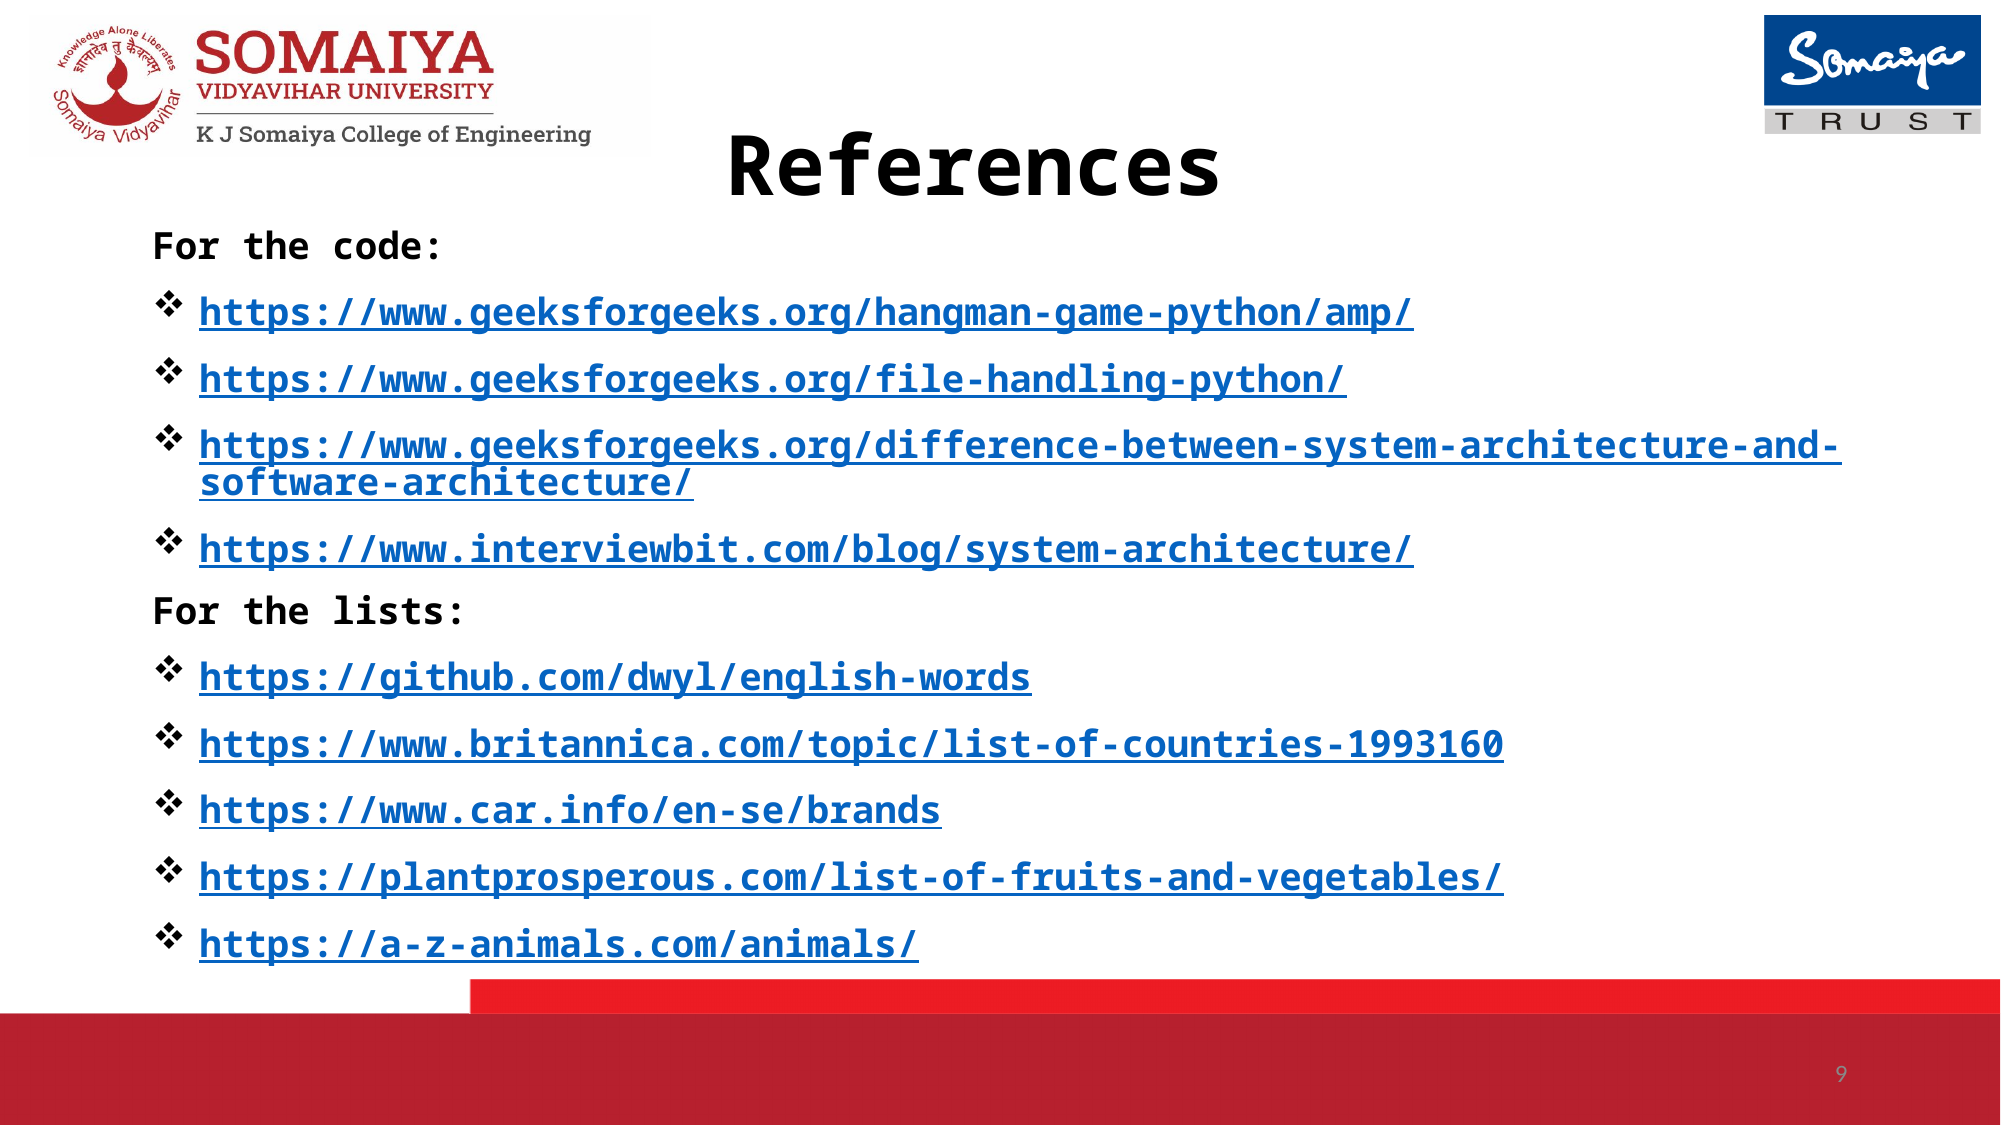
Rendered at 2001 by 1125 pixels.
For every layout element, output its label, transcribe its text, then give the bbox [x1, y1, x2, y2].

list For the code: https://www.geeksforgeeks.org/hangman-game-python/amp/ https://www.geeksforgeeks.org/file-handling-python/ https://www.geeksforgeeks.org/difference-between-system-architecture-and-software-architecture/ https://www.interviewbit.com/blog/system-architecture/ For the lists: https://github.com/dwyl/english-words https://www.britannica.com/topic/list-of-countries-1993160 https://www.car.info/en-se/brands https://plantprosperous.com/list-of-fruits-and-vegetables/ https://a-z-animals.com/animals/ [137, 219, 1863, 953]
picture [0, 980, 2000, 1125]
slide_number 9 [1412, 1042, 1863, 1103]
picture [29, 15, 651, 157]
picture [1764, 15, 1981, 134]
title References [137, 59, 1863, 219]
